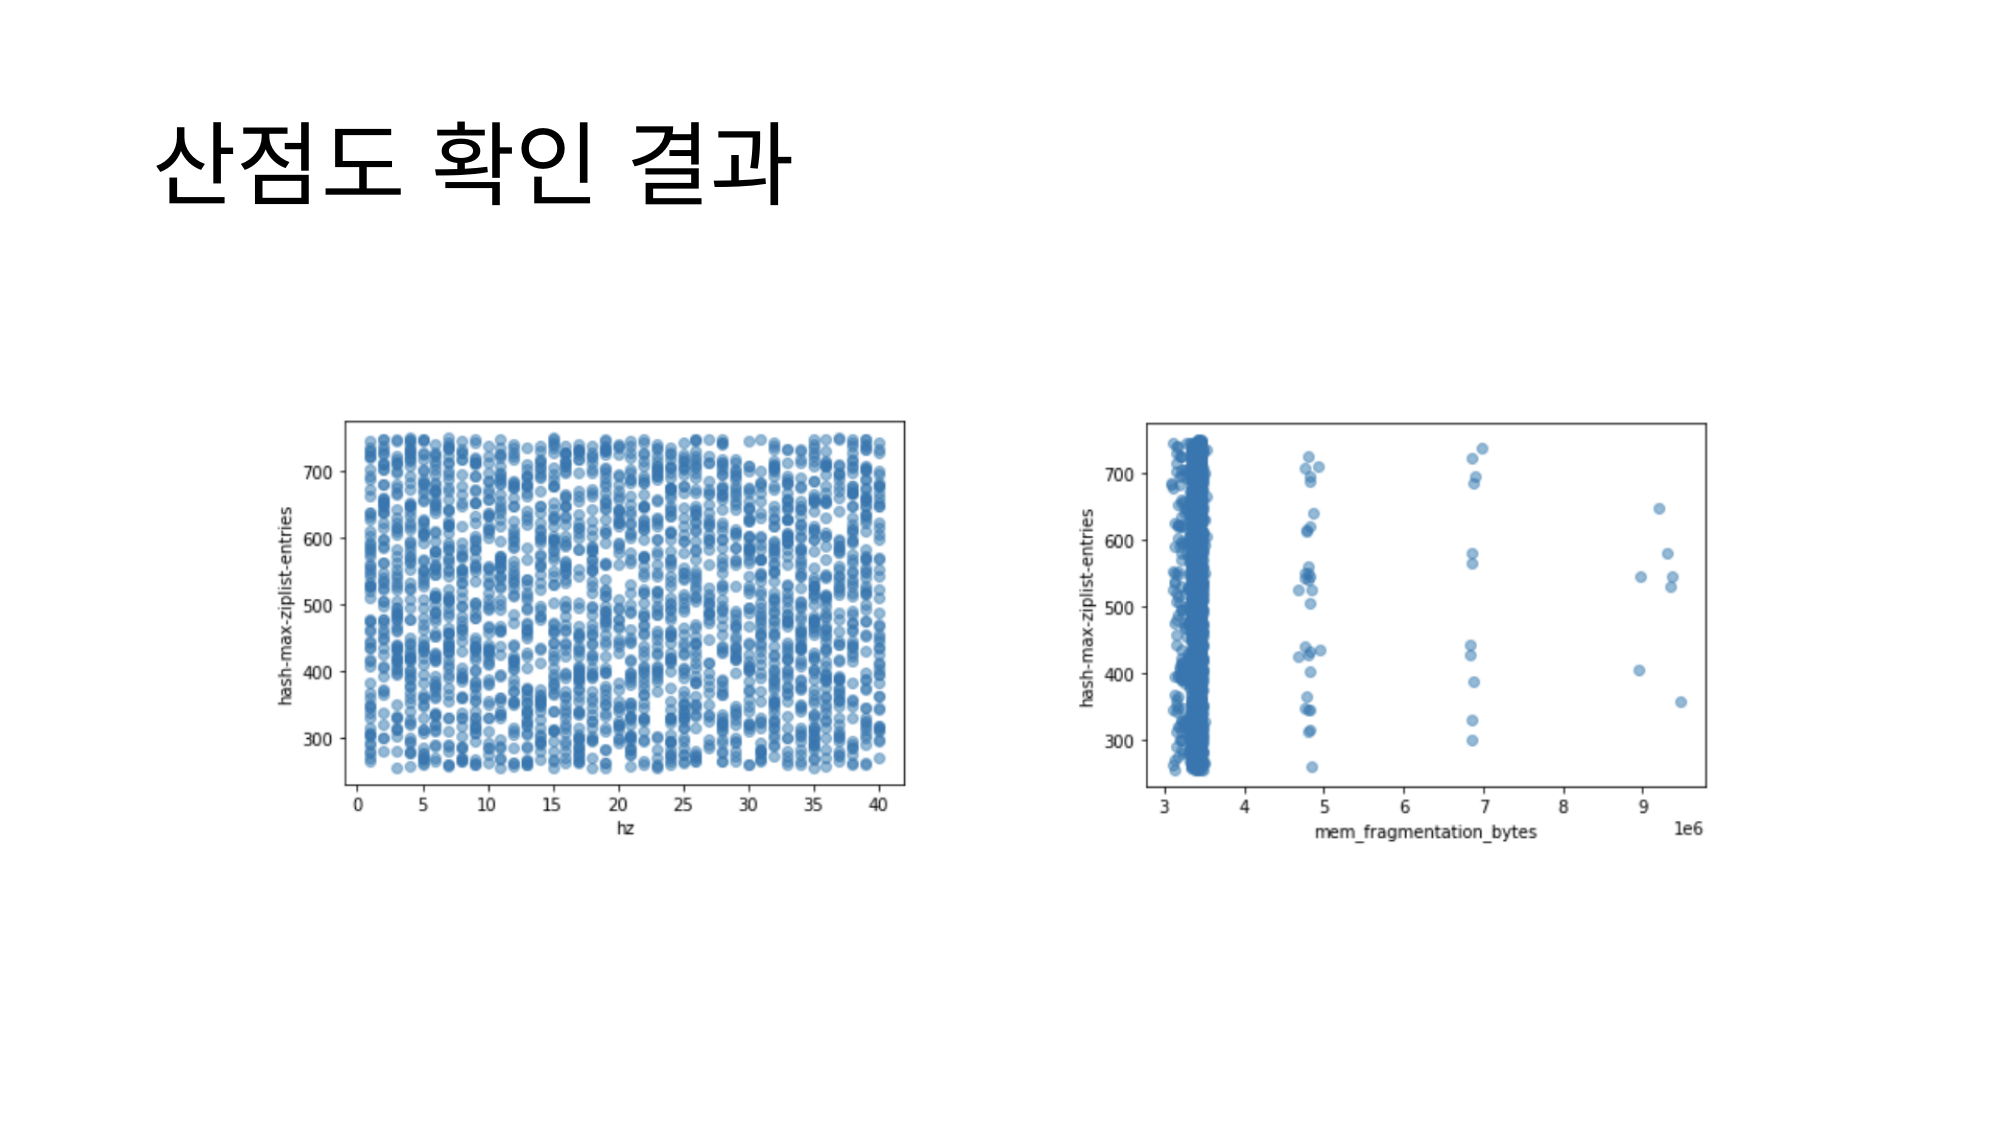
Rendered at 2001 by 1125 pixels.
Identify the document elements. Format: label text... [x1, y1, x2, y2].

picture [1051, 392, 1740, 864]
title 산점도 확인 결과 [137, 59, 1863, 278]
picture [260, 392, 928, 854]
